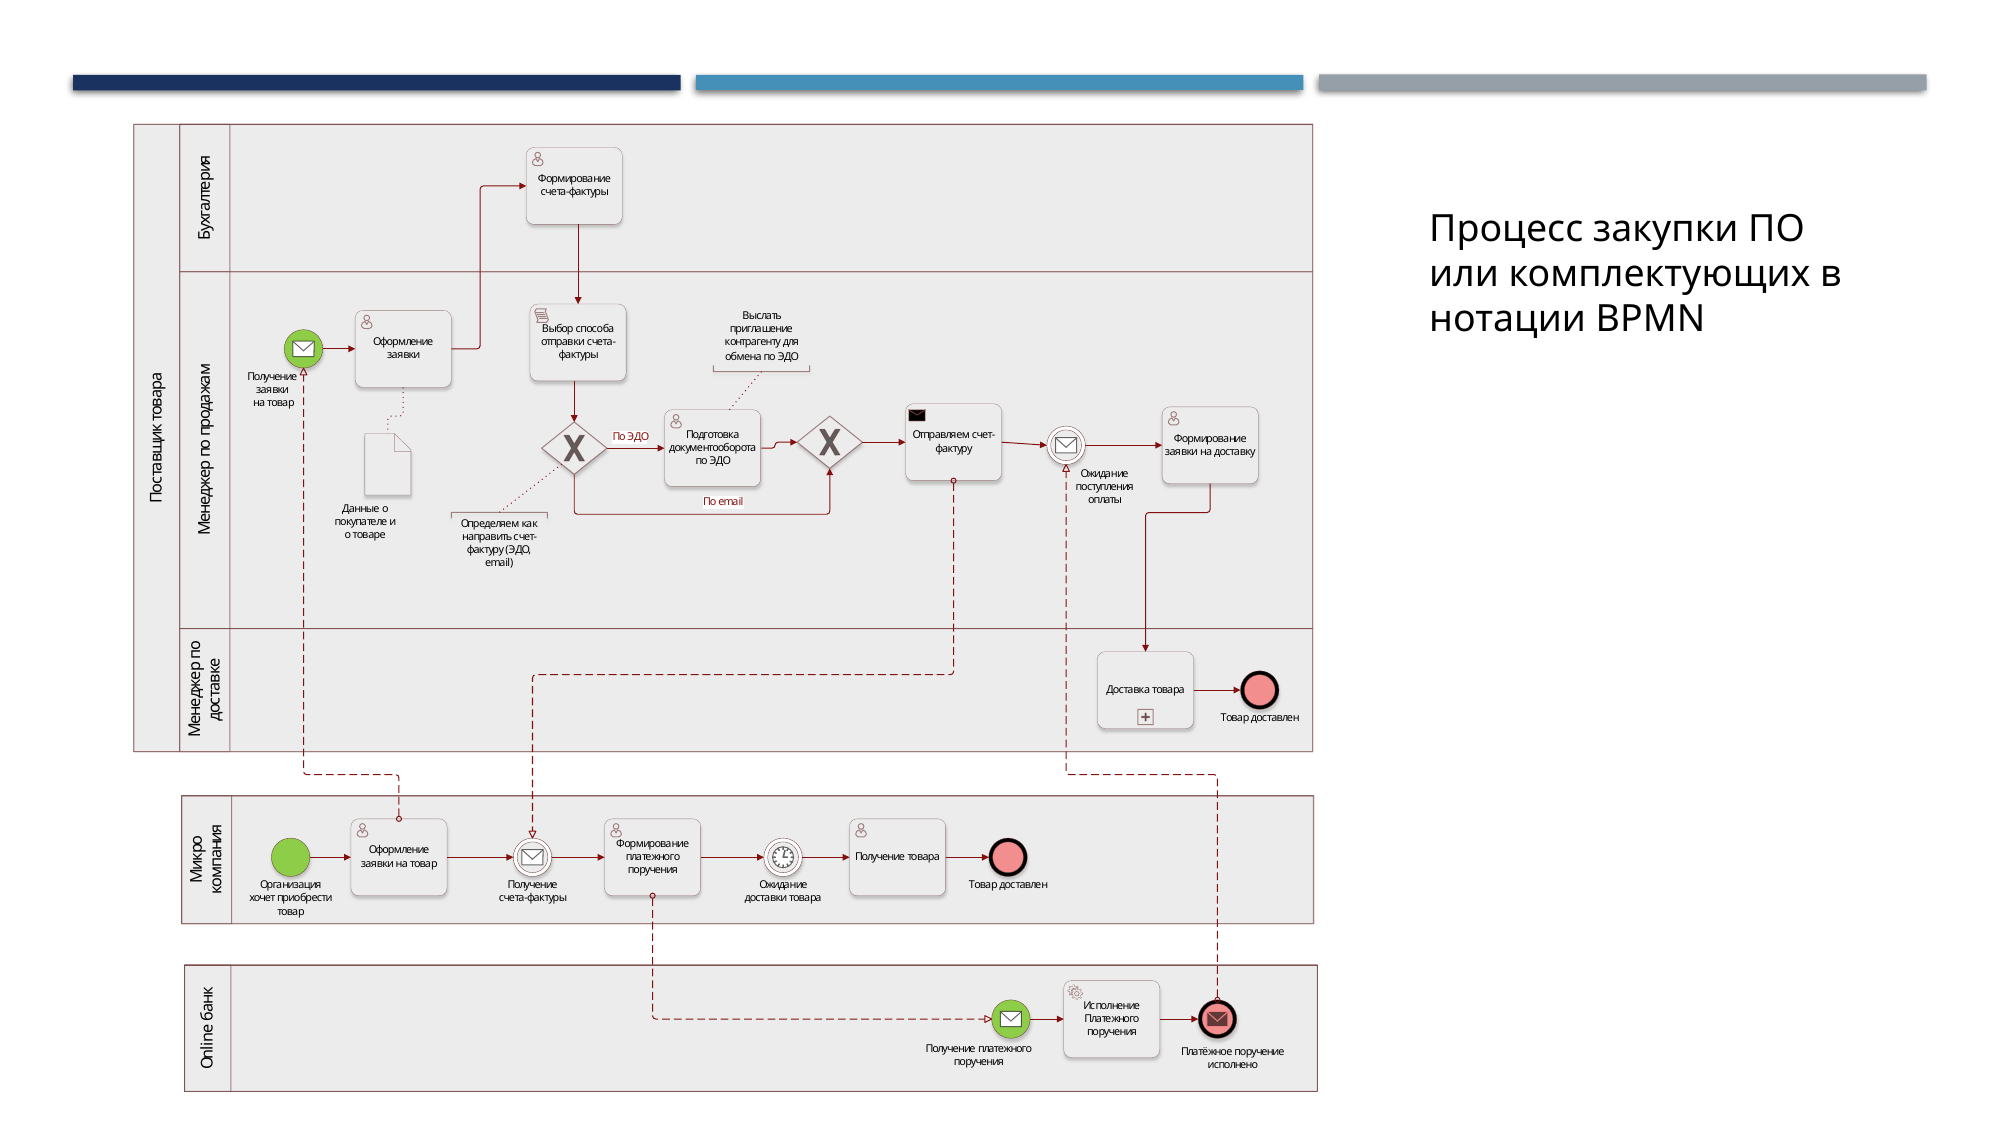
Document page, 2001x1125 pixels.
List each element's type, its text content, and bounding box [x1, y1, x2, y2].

text_box Процесс закупки ПО или комплектующих в нотации BPMN [1414, 196, 1869, 392]
picture [130, 121, 1320, 1094]
